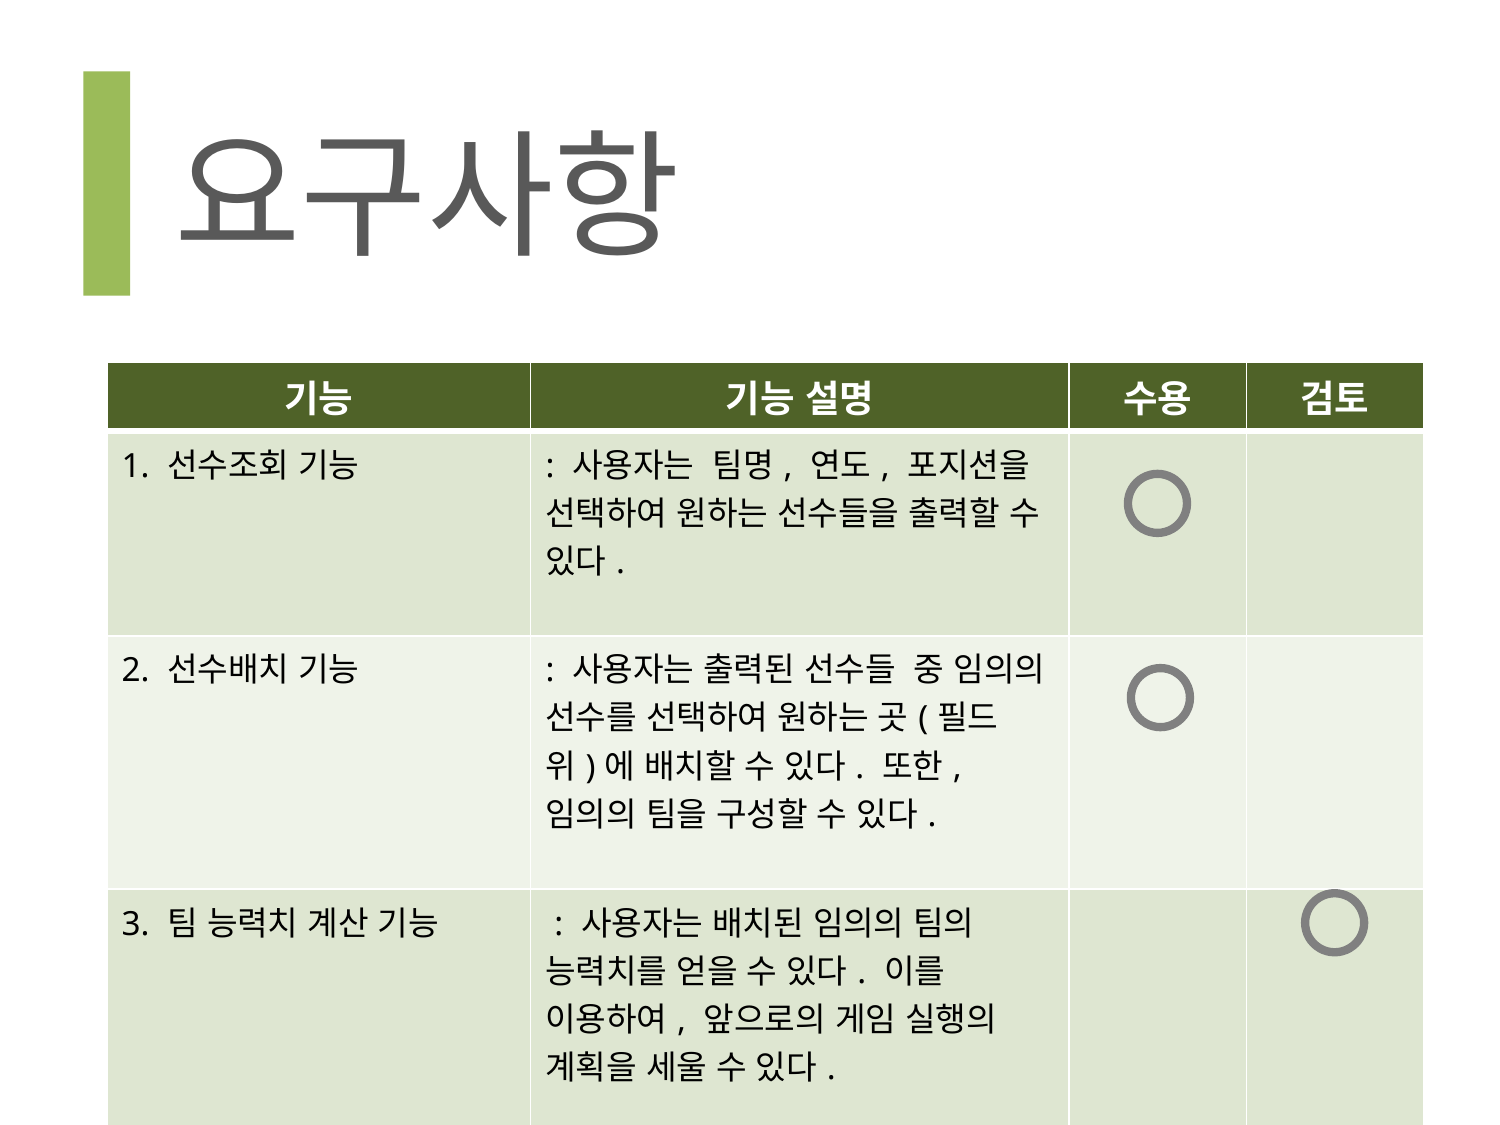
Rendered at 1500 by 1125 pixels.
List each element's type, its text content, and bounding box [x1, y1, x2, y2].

table_cell 2. 선수배치 기능 [108, 637, 530, 888]
table_header 수용 [1070, 363, 1246, 428]
table_cell 1. 선수조회 기능 [108, 434, 530, 635]
table_cell [1247, 434, 1423, 635]
table_cell : 사용자는 출력된 선수들 중 임의의 선수를 선택하여 원하는 곳(필드 위)에 배치할 수 있다. 또한, 임의의 팀을 구성할 수 있다. [531, 637, 1068, 888]
table_cell [1247, 637, 1423, 888]
table_header 기능 [108, 363, 530, 428]
table_header 기능 설명 [531, 363, 1068, 428]
table_cell 3. 팀 능력치 계산 기능 [108, 890, 530, 1125]
table_cell [1247, 890, 1423, 1125]
table_cell [1070, 434, 1246, 635]
text_box [1303, 891, 1367, 955]
table_header 검토 [1247, 363, 1423, 428]
text_box [1128, 665, 1193, 730]
title 요구사항 [159, 69, 1500, 311]
text_box [1125, 471, 1190, 536]
table_cell : 사용자는 배치된 임의의 팀의 능력치를 얻을 수 있다. 이를 이용하여, 앞으로의 게임 실행의 계획을 세울 수 있다. [531, 890, 1068, 1125]
text_box [81, 69, 132, 298]
table_cell [1070, 890, 1246, 1125]
table_cell : 사용자는 팀명, 연도, 포지션을 선택하여 원하는 선수들을 출력할 수 있다. [531, 434, 1068, 635]
table_cell [1070, 637, 1246, 888]
